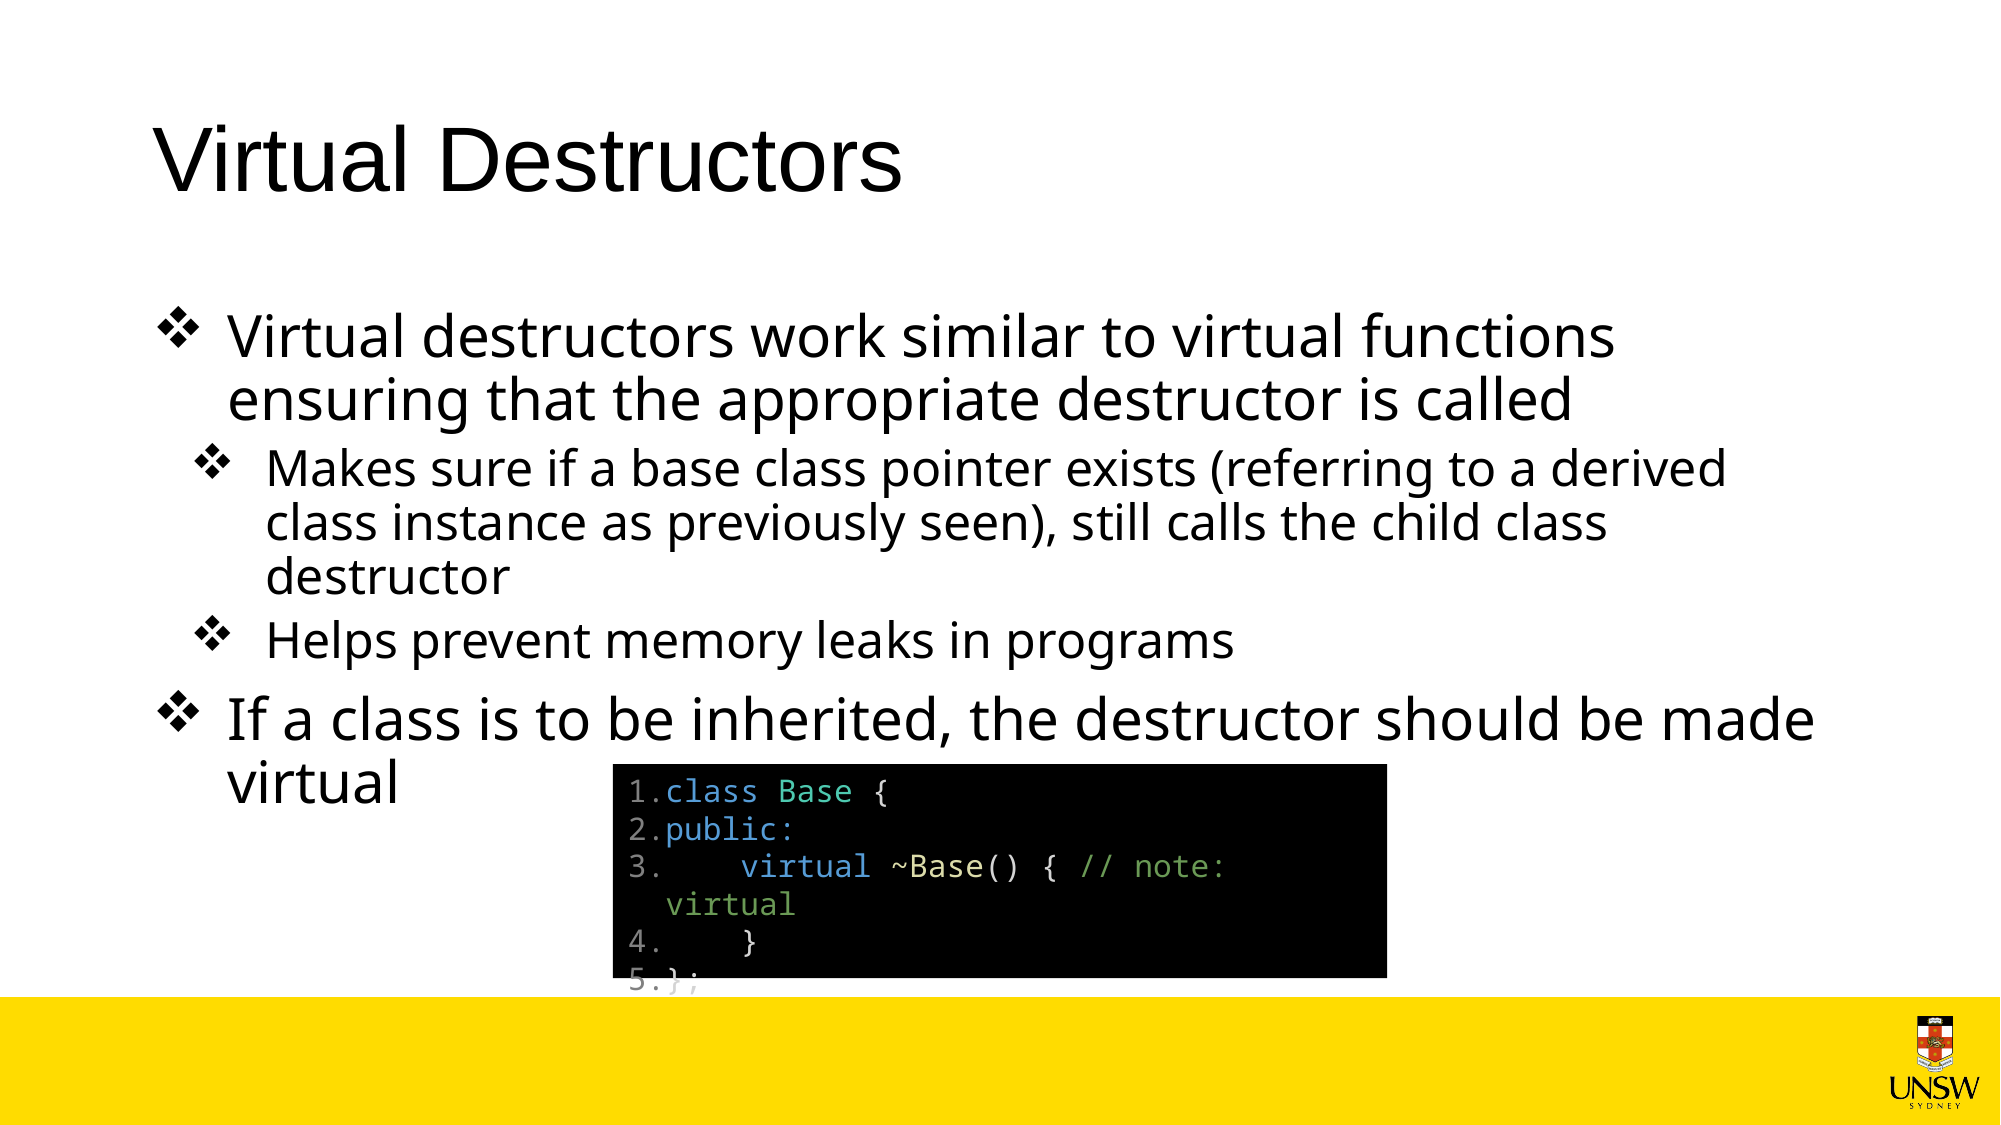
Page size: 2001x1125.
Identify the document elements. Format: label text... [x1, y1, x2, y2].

picture [1890, 1016, 1980, 1109]
title Virtual Destructors [137, 52, 1863, 271]
list Virtual destructors work similar to virtual functions ensuring that the appropriate destructor is called Makes sure if a base class pointer exists (referring to a derived class instance as previously seen), still calls the child class destructor Helps prevent memory leaks in programs If a class is to be inherited, the destructor should be made virtual [137, 299, 1863, 1014]
text_box class Base { public: virtual ~Base() { // note: virtual } }; [612, 764, 1388, 979]
